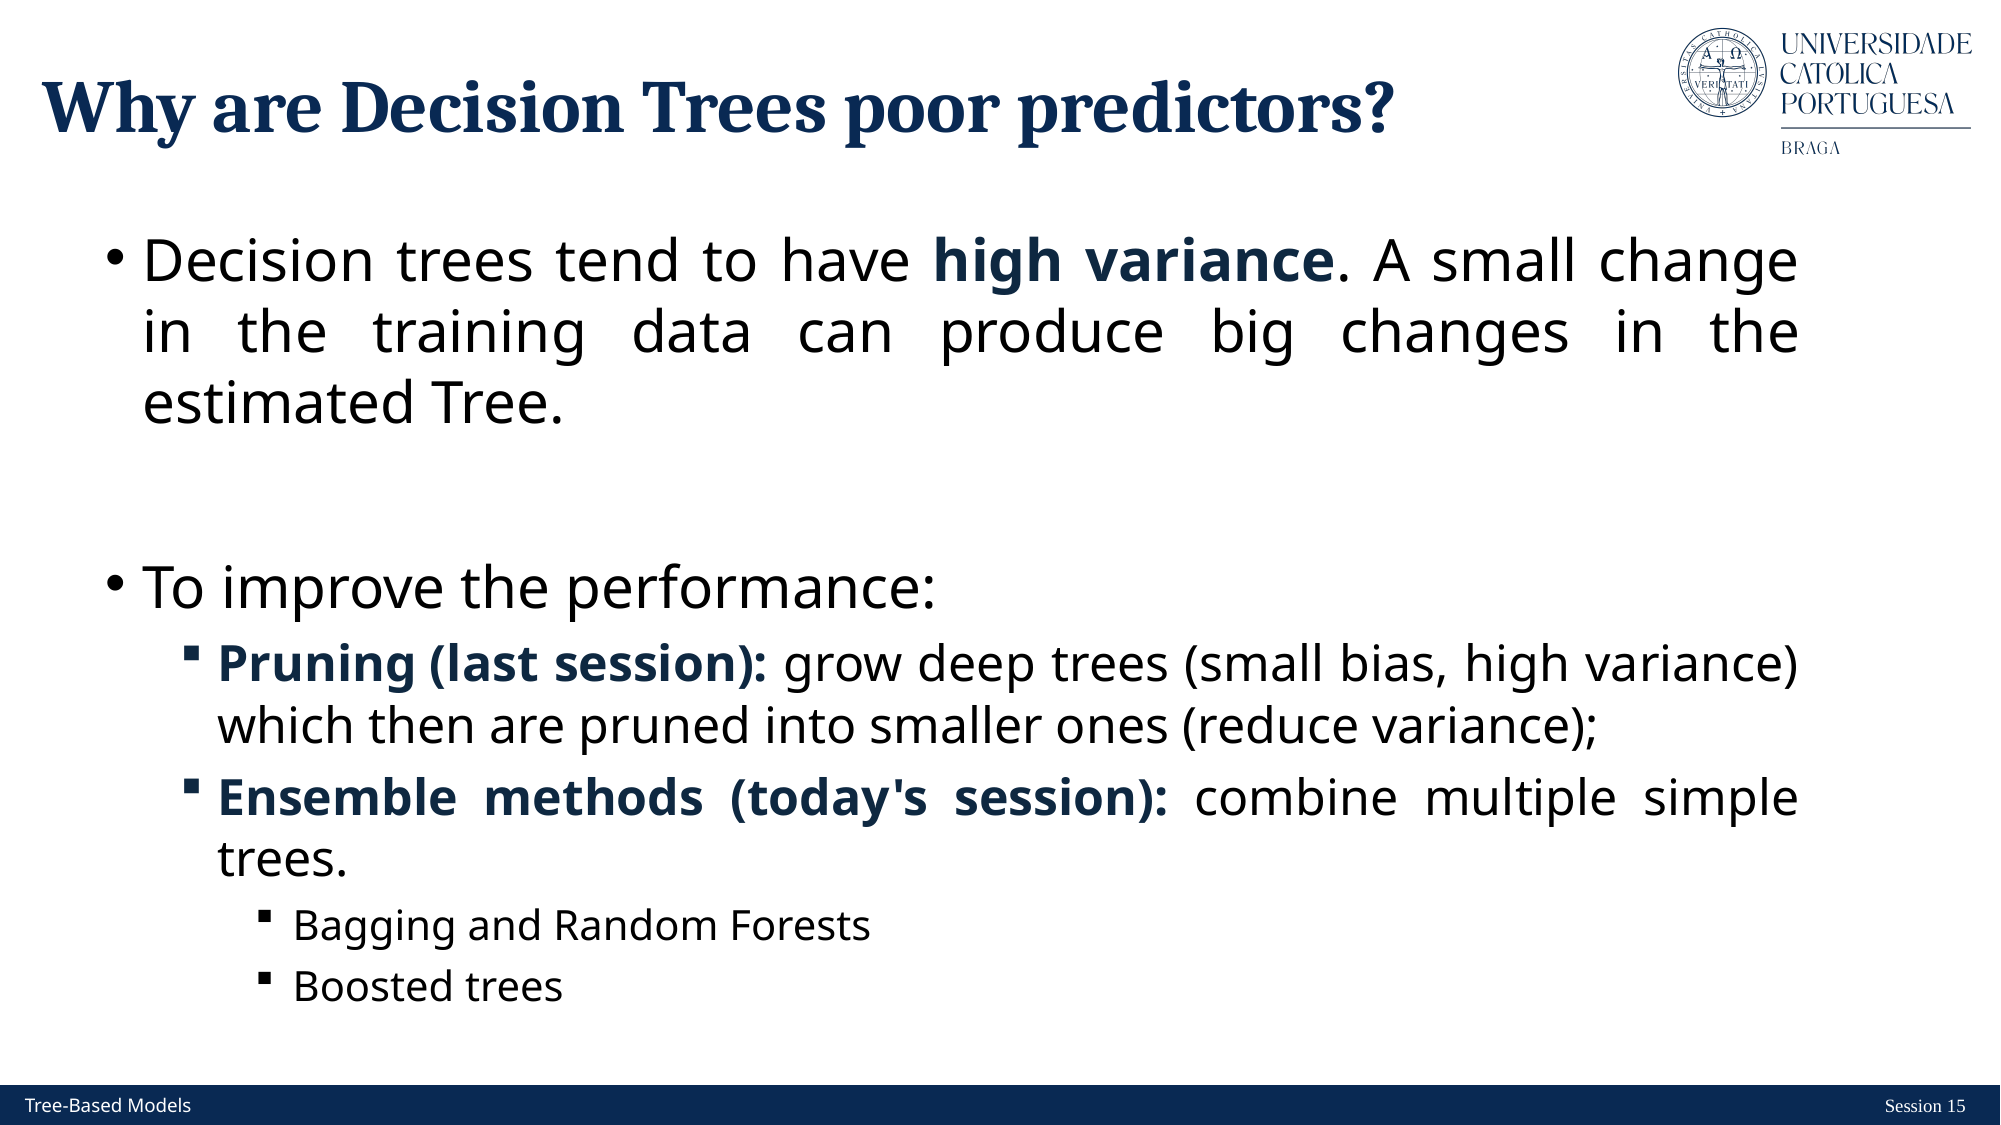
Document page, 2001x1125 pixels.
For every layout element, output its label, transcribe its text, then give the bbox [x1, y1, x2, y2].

list Decision trees tend to have high variance. A small change in the training data can produce big changes in the estimated Tree. To improve the performance: Pruning (last session): grow deep trees (small bias, high variance) which then are pruned into smaller ones (reduce variance); Ensemble methods (today's session): combine multiple simple trees. Bagging and Random Forests Boosted trees [89, 216, 1815, 1075]
text_box Session 15 [865, 1086, 1981, 1125]
text_box [0, 1085, 2000, 1125]
text_box Tree-Based Models [9, 1086, 865, 1125]
picture [1672, 18, 1982, 163]
title Why are Decision Trees poor predictors? [27, 0, 1753, 218]
